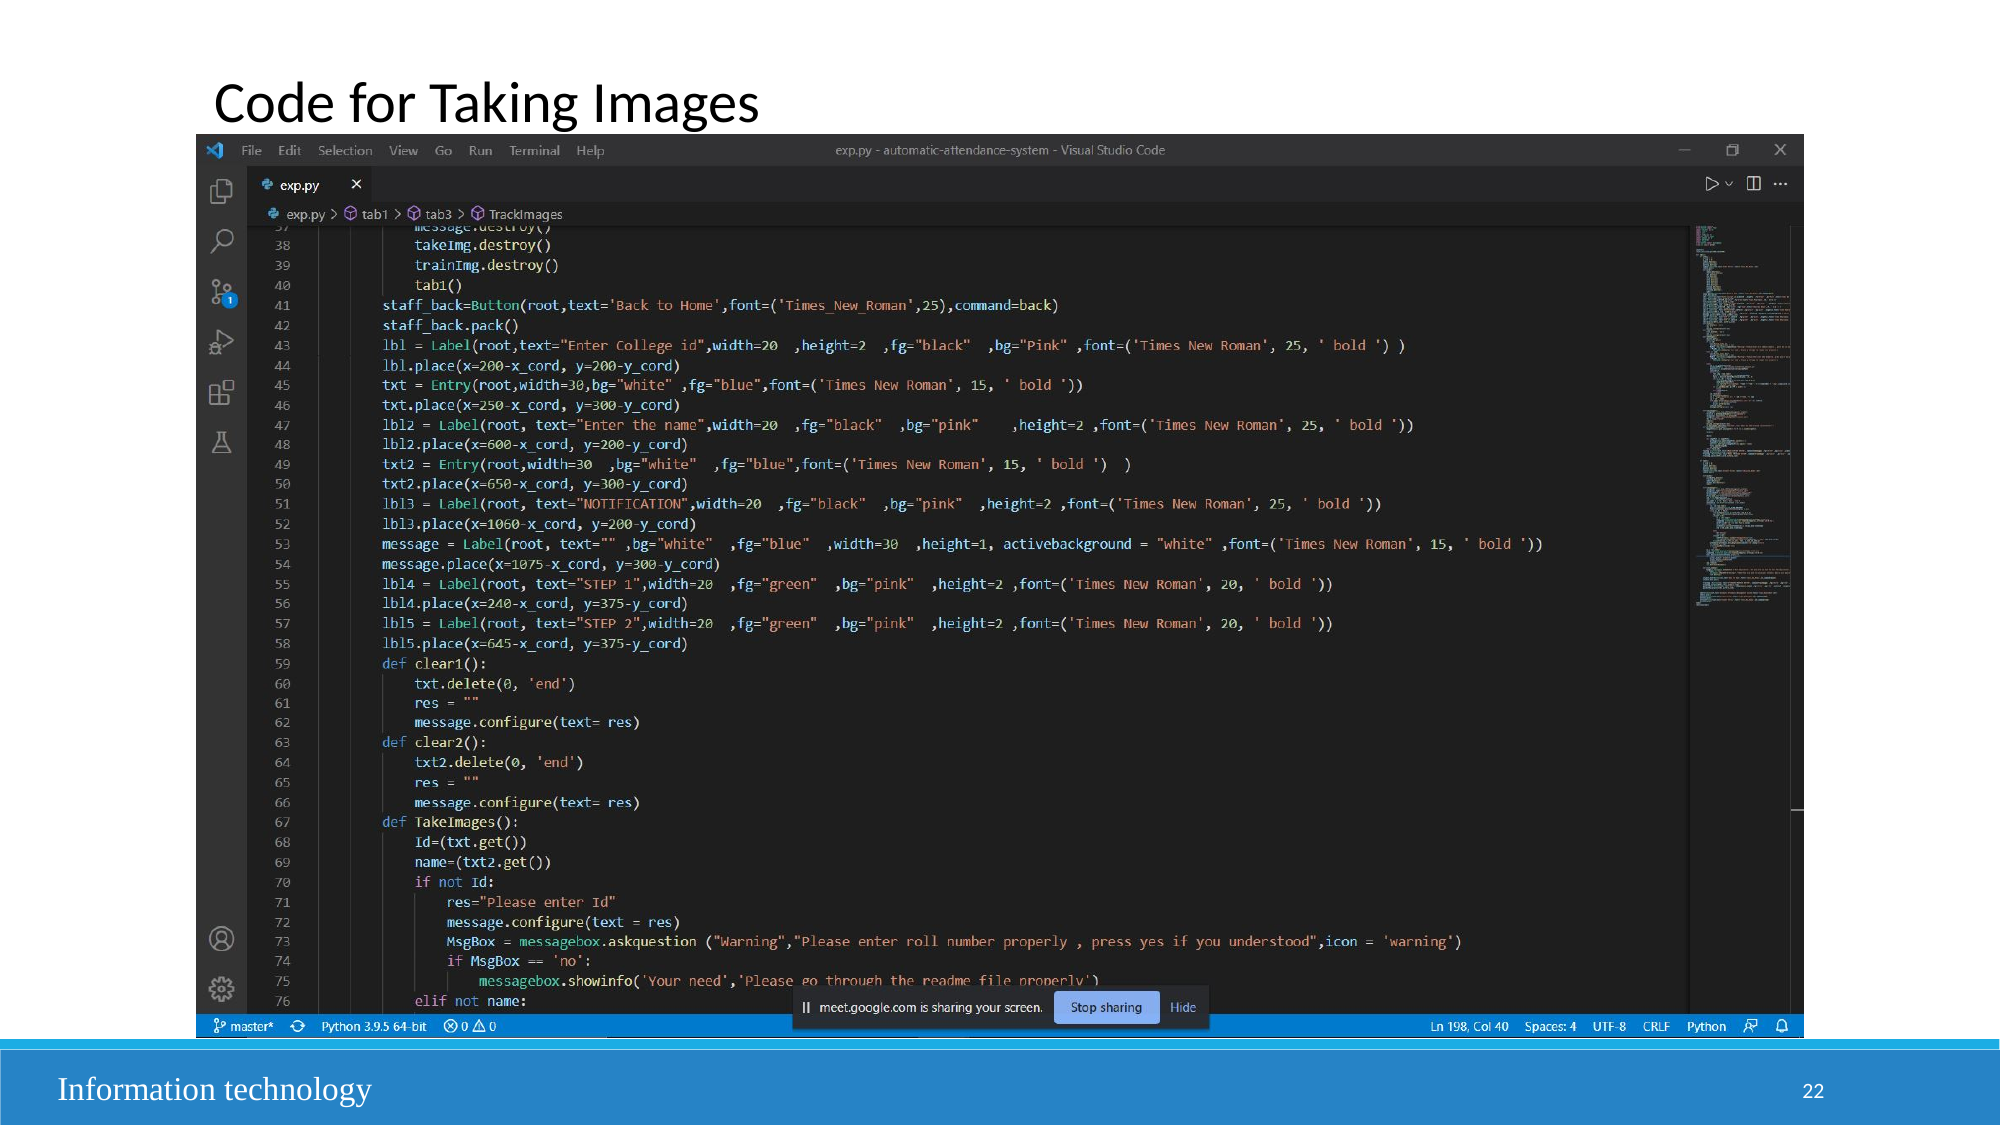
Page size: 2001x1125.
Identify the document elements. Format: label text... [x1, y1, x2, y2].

slide_number 22 [1624, 1059, 1840, 1120]
picture [196, 133, 1804, 1039]
text_box Information technology [42, 1059, 493, 1115]
text_box Code for Taking Images [199, 56, 776, 131]
